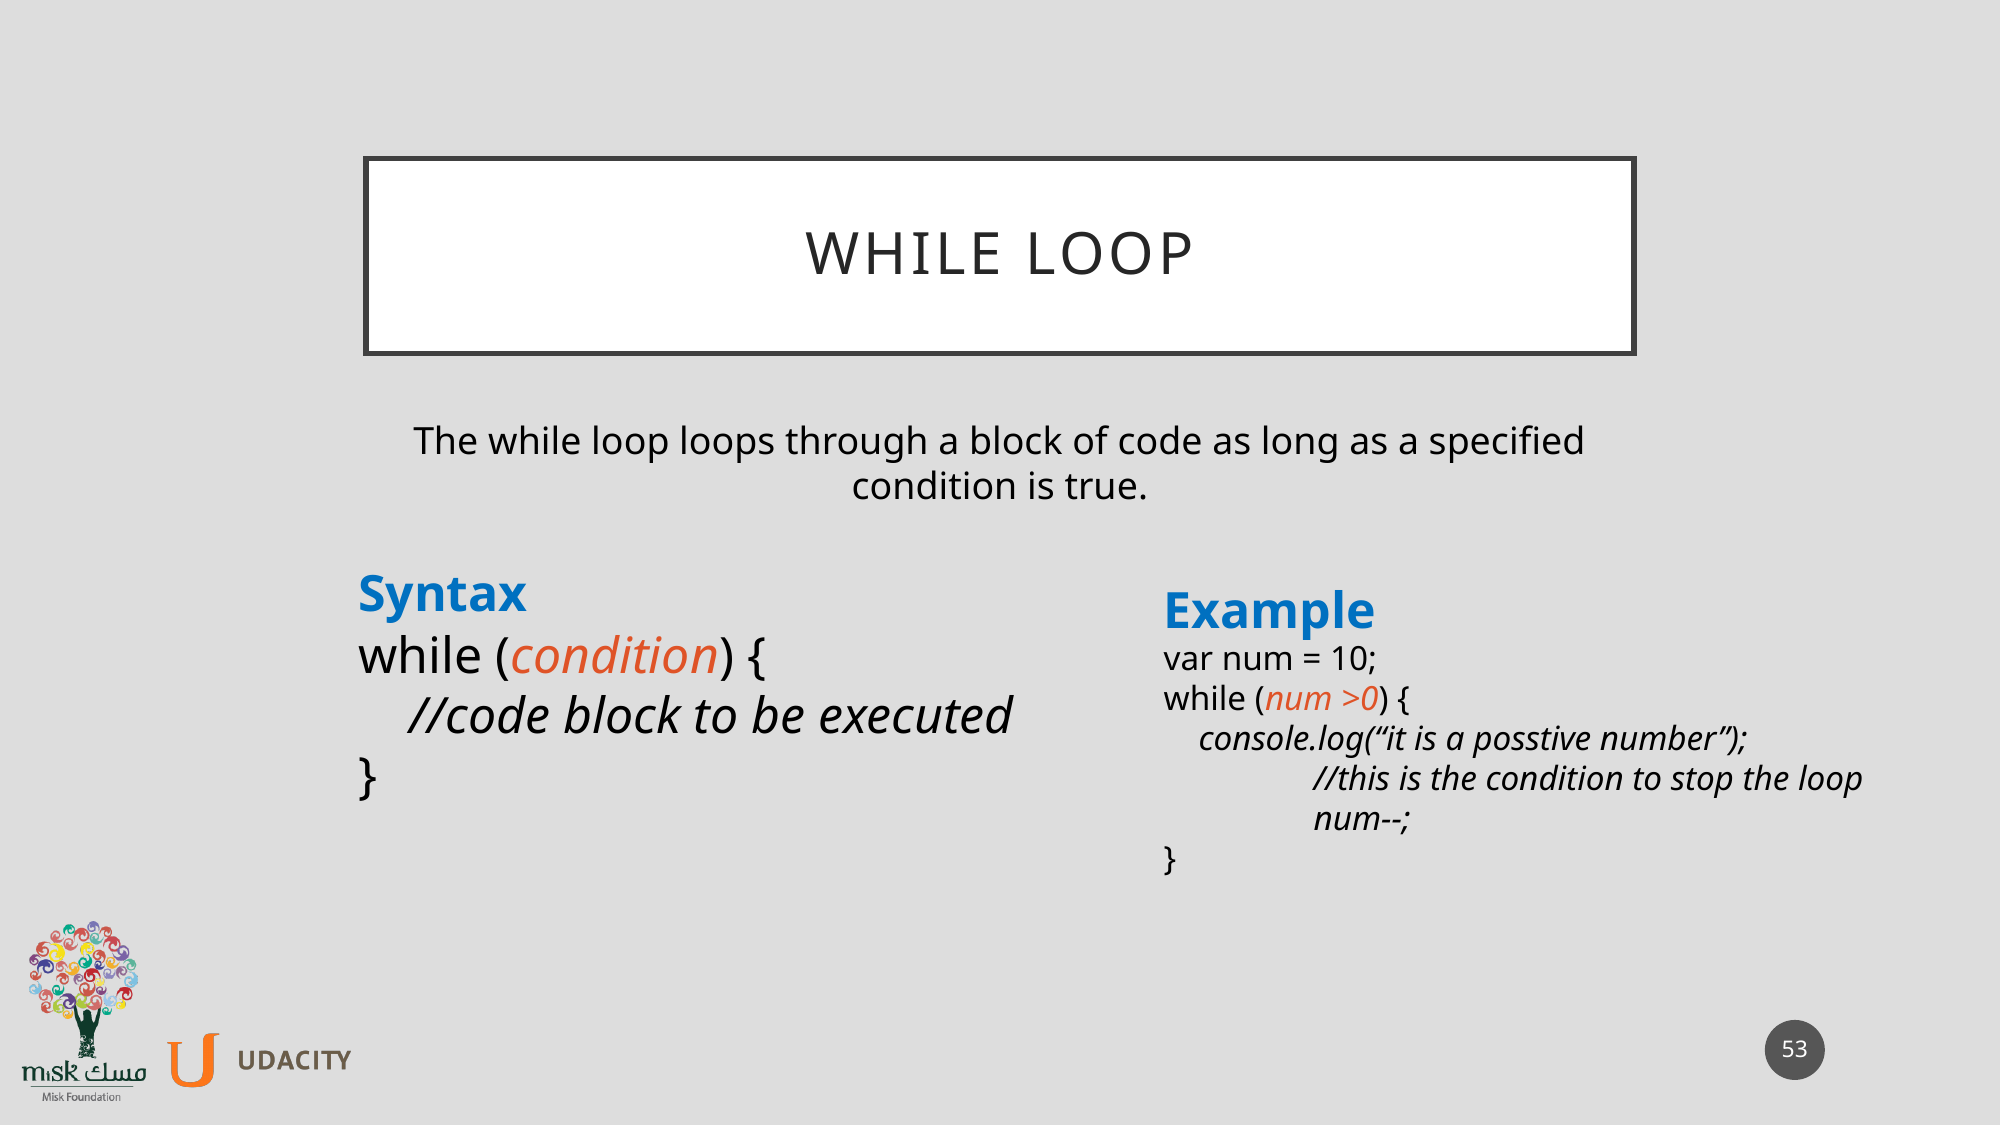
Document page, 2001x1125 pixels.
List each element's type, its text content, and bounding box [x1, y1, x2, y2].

text_box The while loop loops through a block of code as long as a specified condition is true. [387, 409, 1613, 740]
picture [21, 921, 369, 1106]
text_box while (condition) { //code block to be executed } [343, 616, 1090, 811]
text_box var num = 10; while (num >0) { console.log(“it is a posstive number”); //this is the condition to stop the loop num--; } [1148, 629, 2000, 885]
text_box Example [1148, 571, 1572, 646]
title While loop [363, 156, 1637, 356]
slide_number 53 [1764, 1019, 1825, 1080]
text_box Syntax [343, 554, 767, 629]
